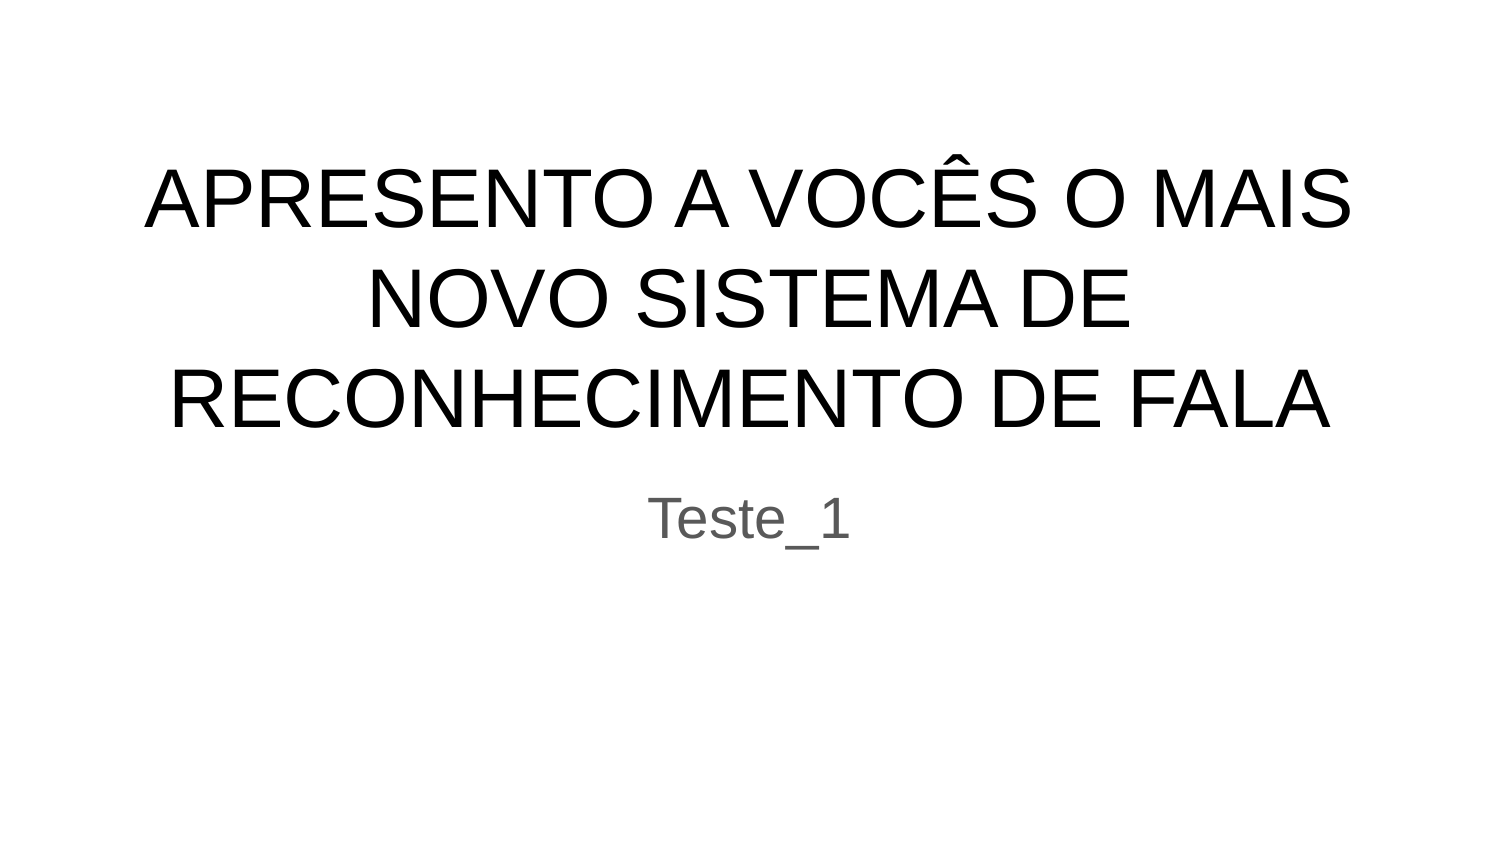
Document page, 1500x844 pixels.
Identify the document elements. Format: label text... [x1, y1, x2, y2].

subtitle Teste_1 [51, 464, 1449, 595]
title APRESENTO A VOCÊS O MAIS NOVO SISTEMA DE RECONHECIMENTO DE FALA [51, 122, 1449, 459]
